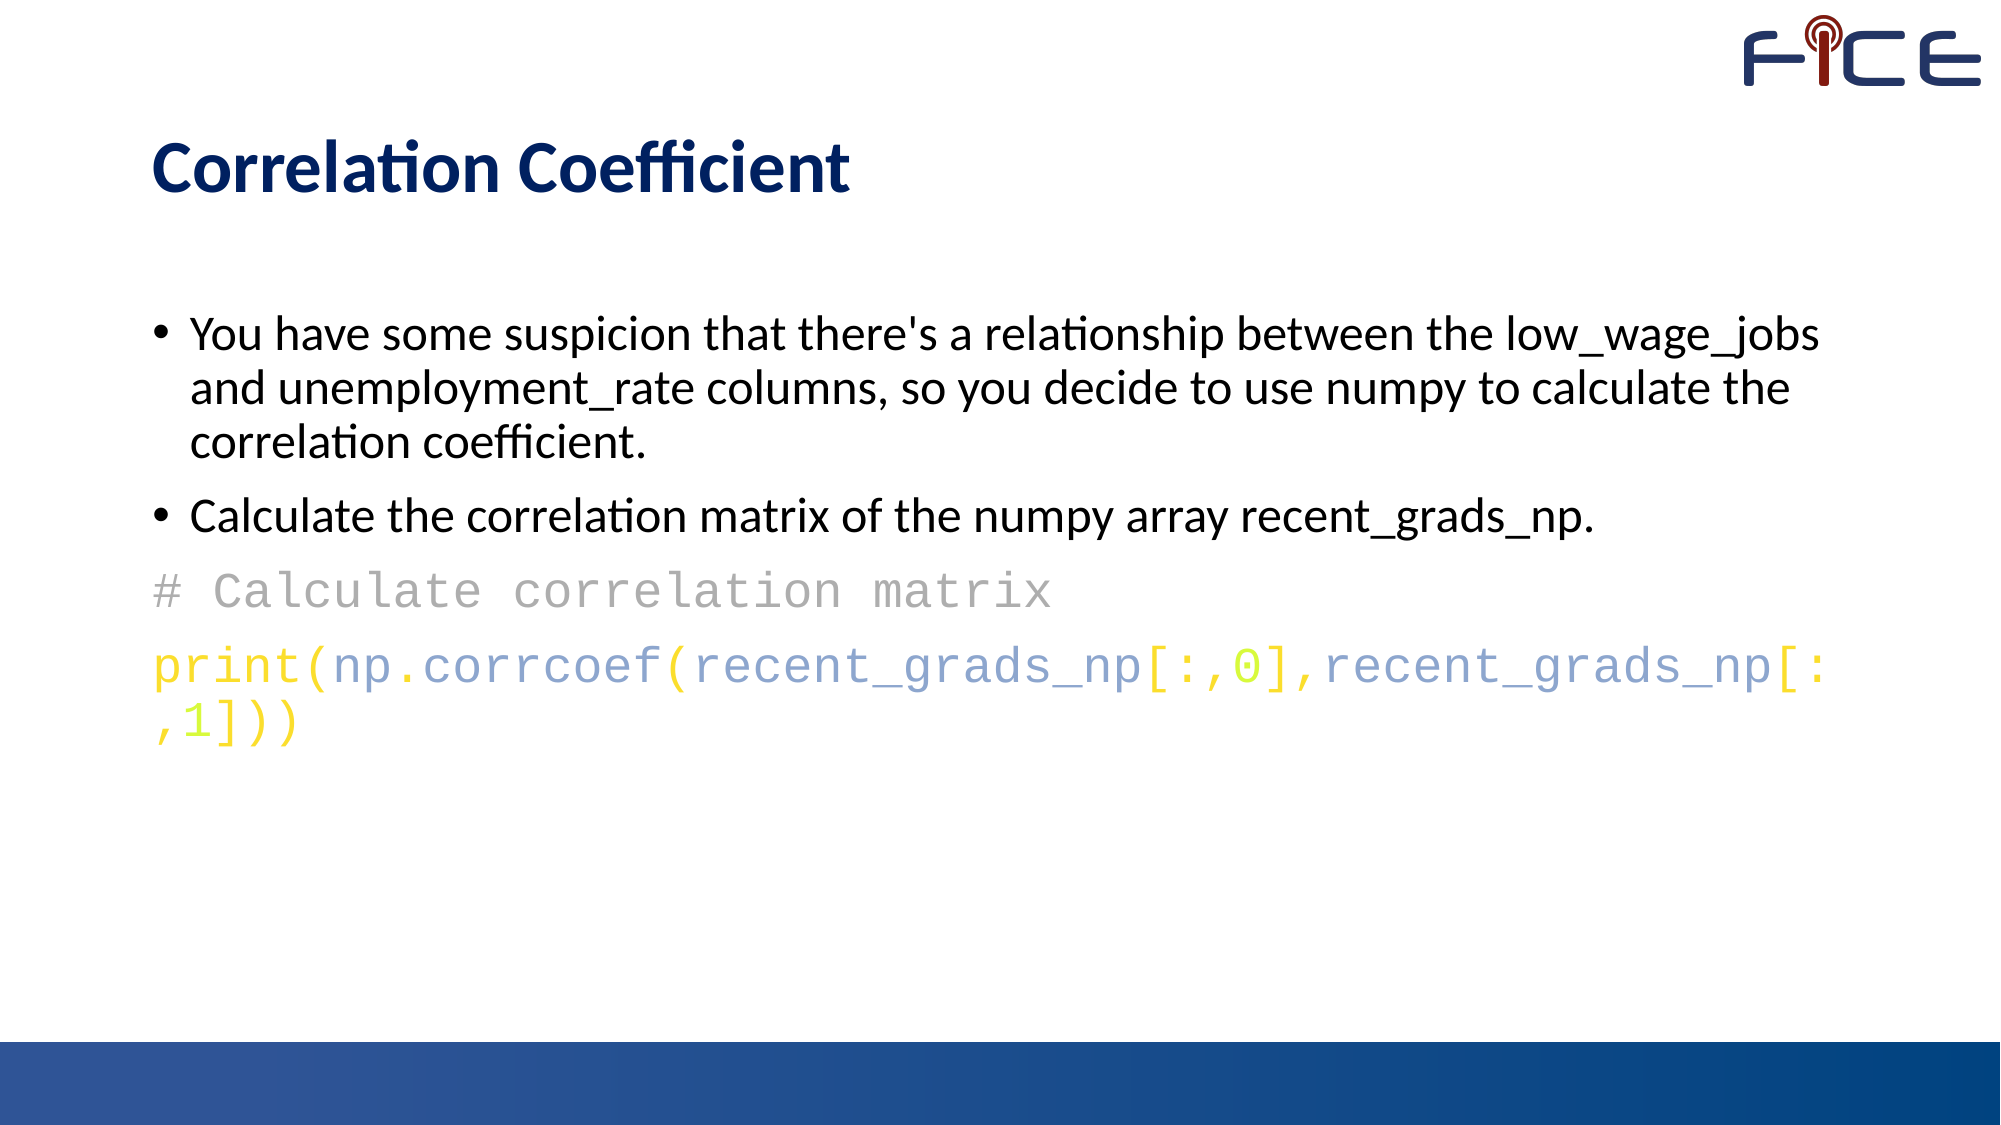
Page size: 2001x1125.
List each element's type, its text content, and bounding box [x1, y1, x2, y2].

picture [1744, 15, 1981, 86]
list You have some suspicion that there's a relationship between the low_wage_jobs and unemployment_rate columns, so you decide to use numpy to calculate the correlation coefficient. Calculate the correlation matrix of the numpy array recent_grads_np. # Calculate correlation matrix print(np.corrcoef(recent_grads_np[:,0],recent_grads_np[:,1])) [137, 299, 1863, 1014]
title Correlation Coefficient [137, 59, 1863, 278]
